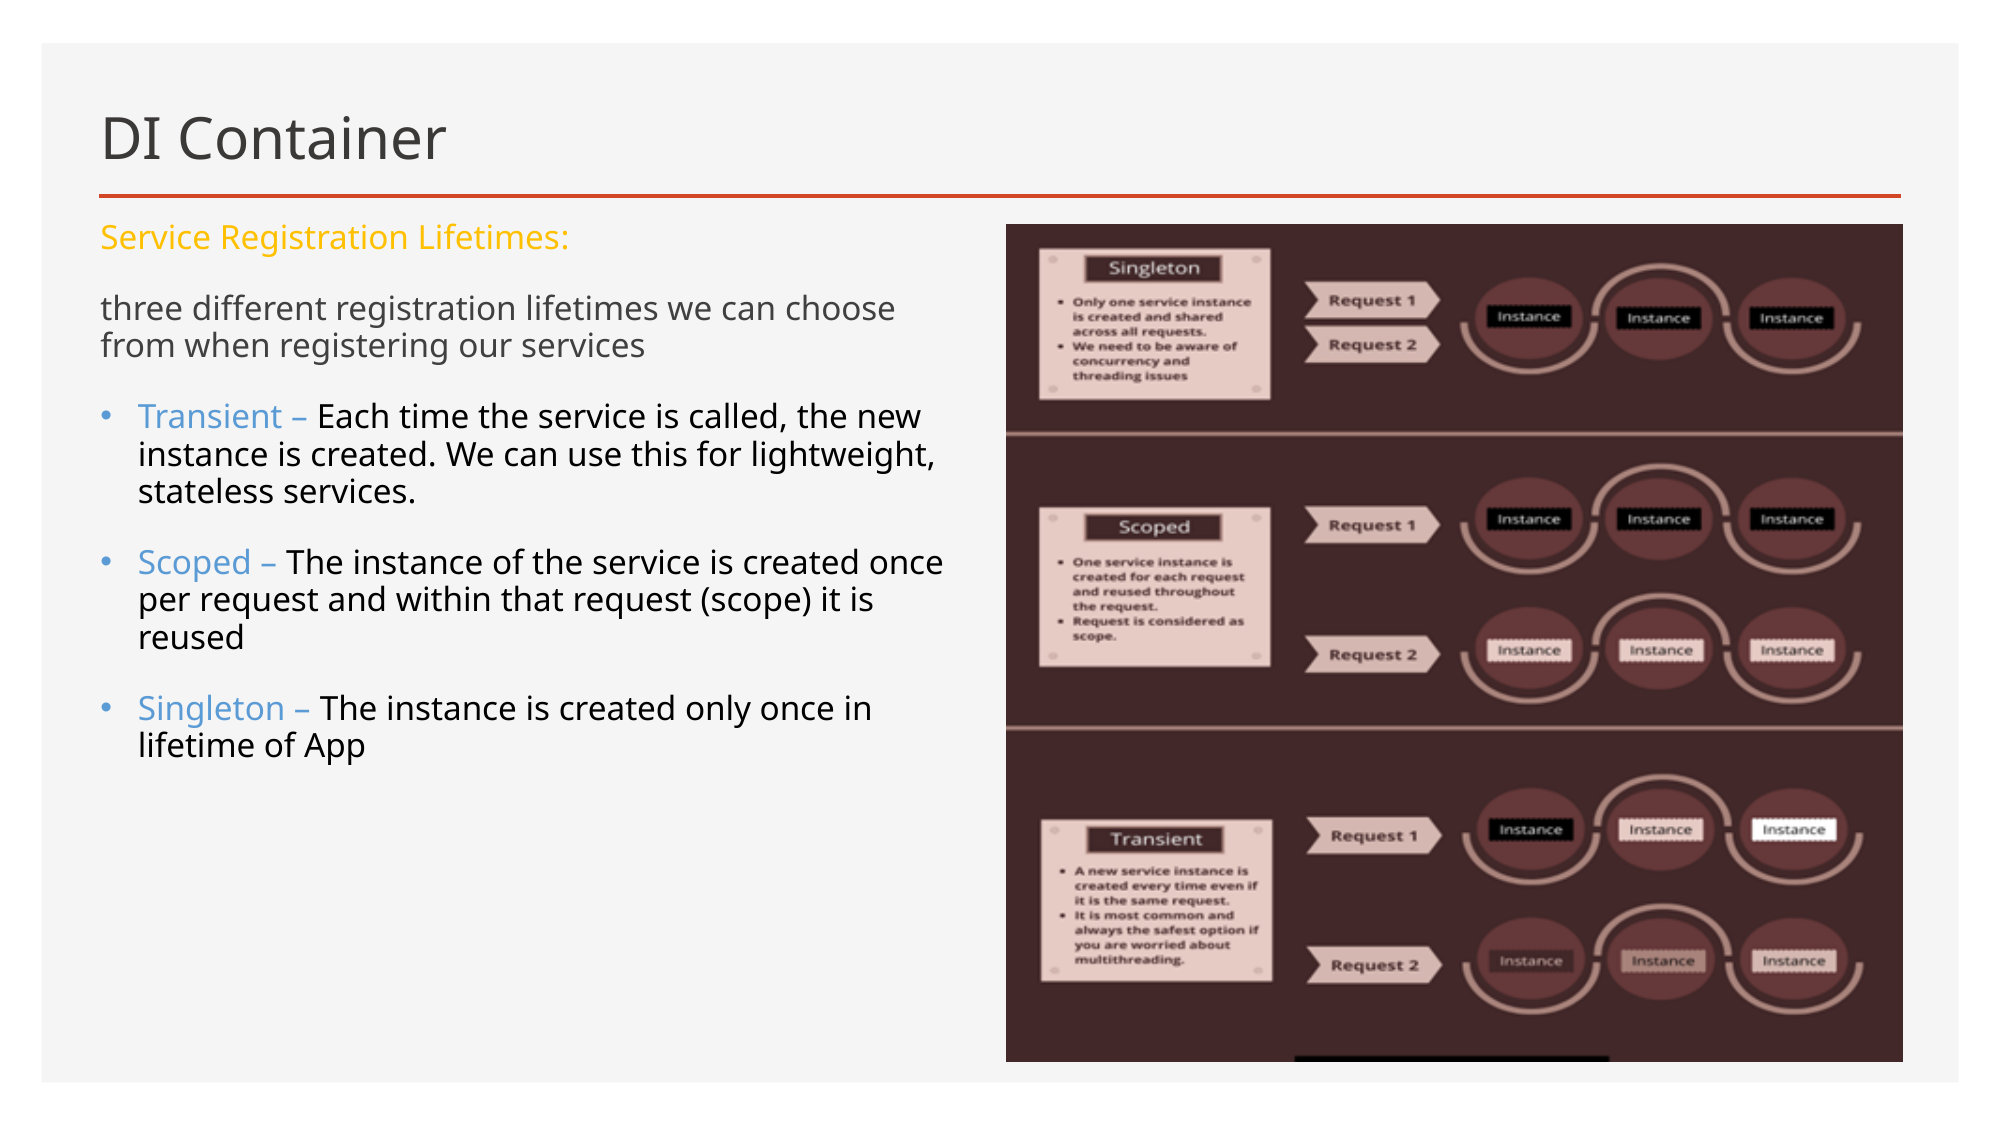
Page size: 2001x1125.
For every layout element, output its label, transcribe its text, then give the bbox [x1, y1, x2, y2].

title DI Container [85, 73, 1342, 179]
text_box Service Registration Lifetimes: three different registration lifetimes we can choose from when registering our services Transient – Each time the service is called, the new instance is created. We can use this for lightweight, stateless services. Scoped – The instance of the service is created once per request and within that request (scope) it is reused Singleton – The instance is created only once in lifetime of App [85, 210, 978, 1062]
picture [1006, 224, 1904, 1062]
